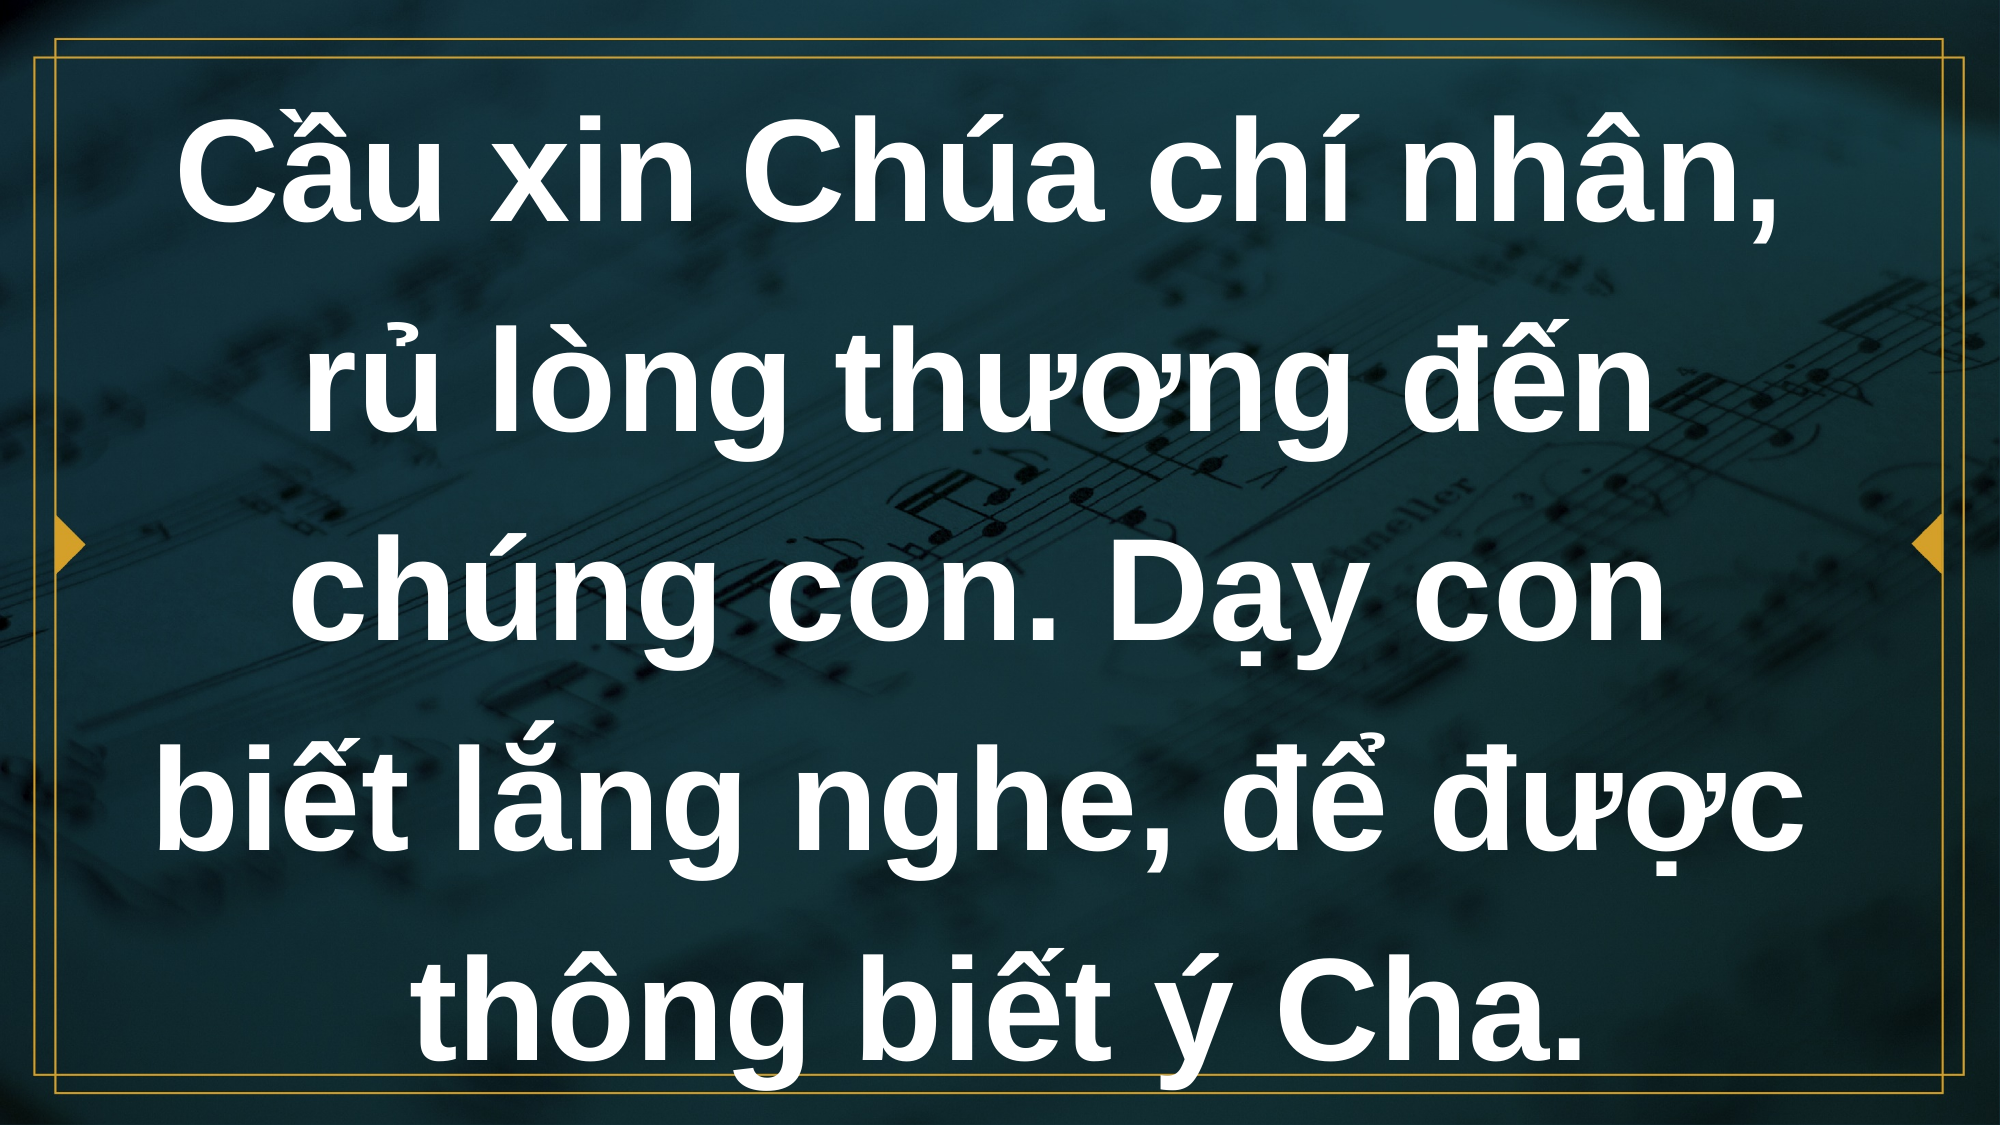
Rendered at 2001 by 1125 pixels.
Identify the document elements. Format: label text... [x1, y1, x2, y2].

picture [0, 0, 2000, 1125]
title Cầu xin Chúa chí nhân, rủ lòng thương đến chúng con. Dạy con biết lắng nghe, để được thông biết ý Cha. [55, 53, 1945, 1077]
